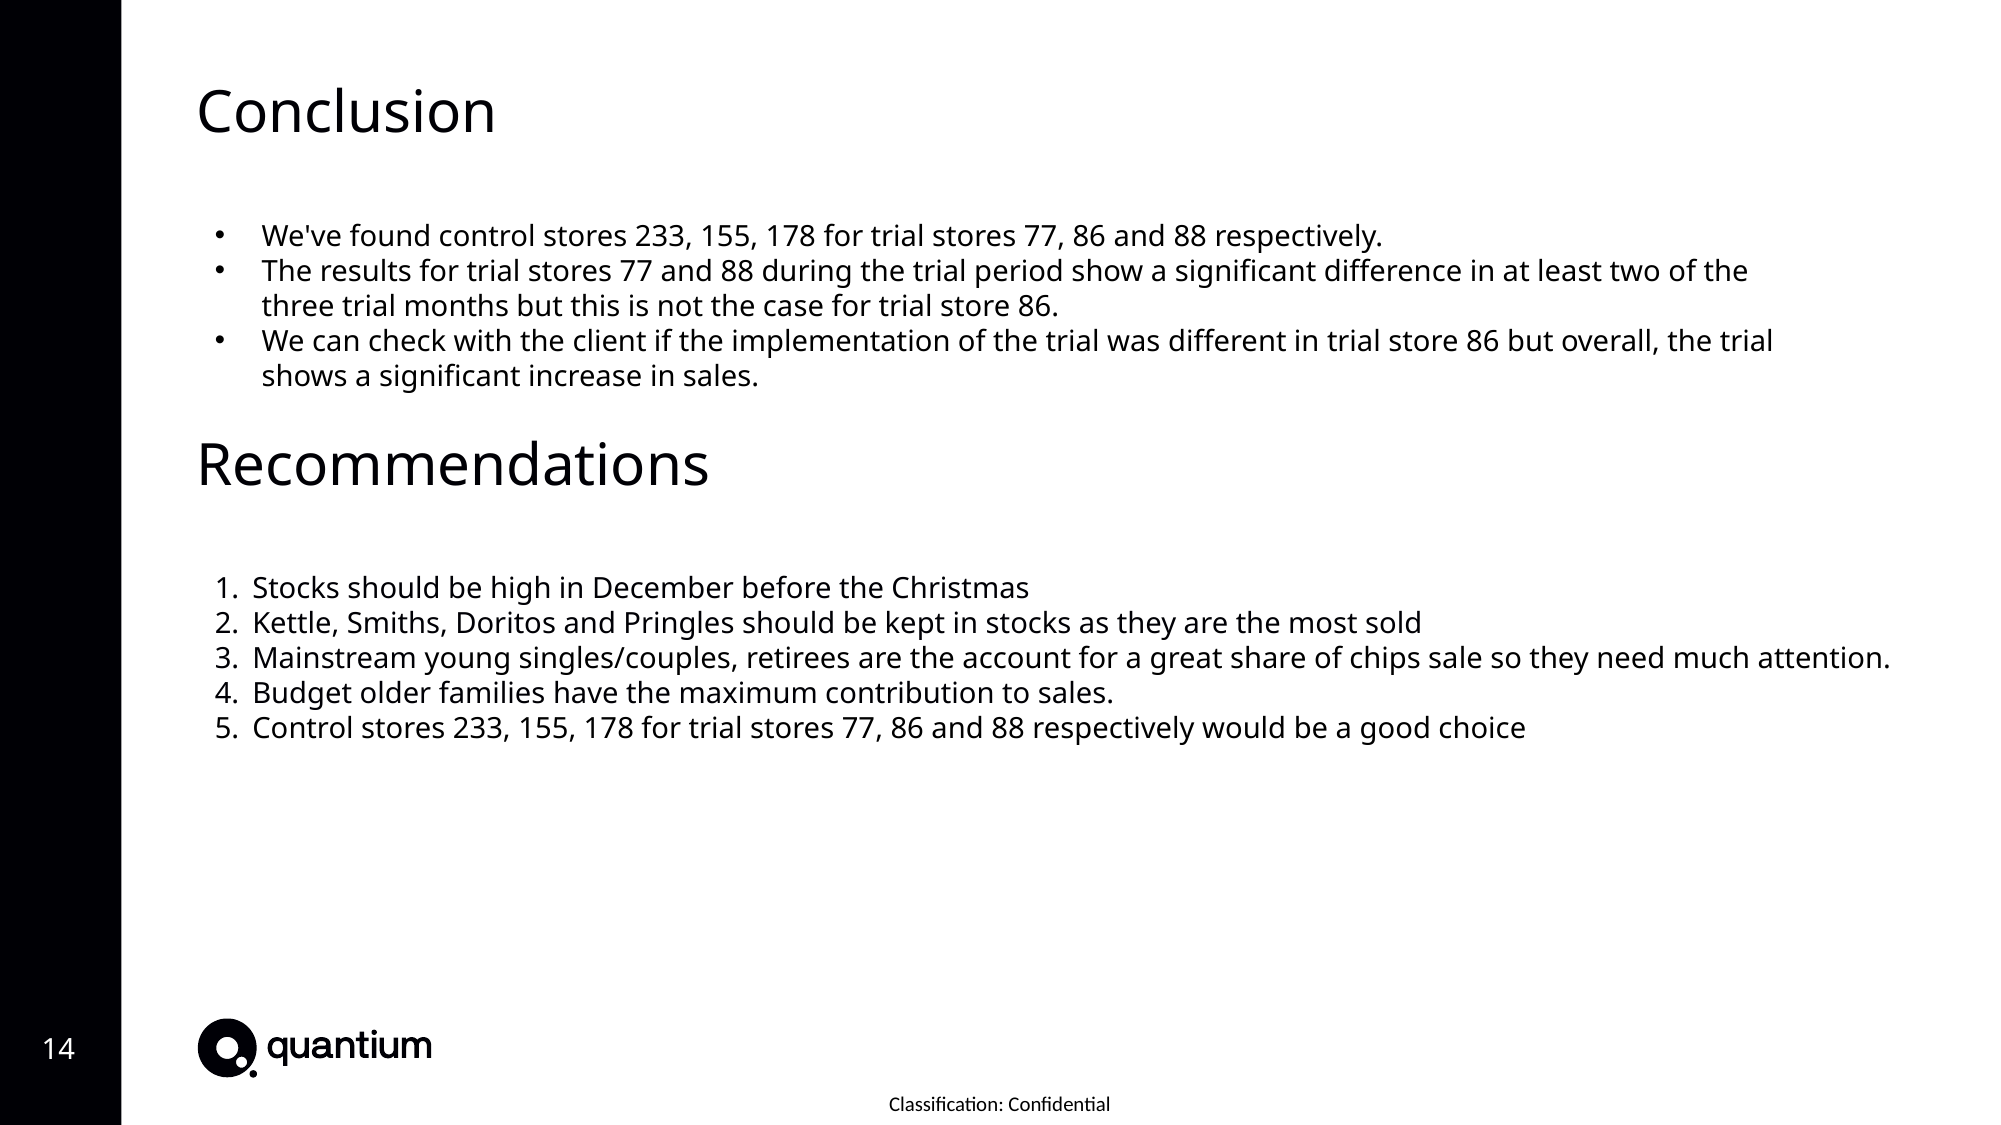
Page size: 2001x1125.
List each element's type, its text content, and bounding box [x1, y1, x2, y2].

text_box Stocks should be high in December before the Christmas Kettle, Smiths, Doritos and Pringles should be kept in stocks as they are the most sold Mainstream young singles/couples, retirees are the account for a great share of chips sale so they need much attention. Budget older families have the maximum contribution to sales. Control stores 233, 155, 178 for trial stores 77, 86 and 88 respectively would be a good choice [200, 563, 1916, 787]
text_box Recommendations [196, 427, 1916, 563]
list Conclusion [196, 74, 1916, 210]
text_box We've found control stores 233, 155, 178 for trial stores 77, 86 and 88 respectively. The results for trial stores 77 and 88 during the trial period show a significant difference in at least two of the three trial months but this is not the case for trial store 86. We can check with the client if the implementation of the trial was different in trial store 86 but overall, the trial shows a significant increase in sales. [200, 210, 1804, 400]
